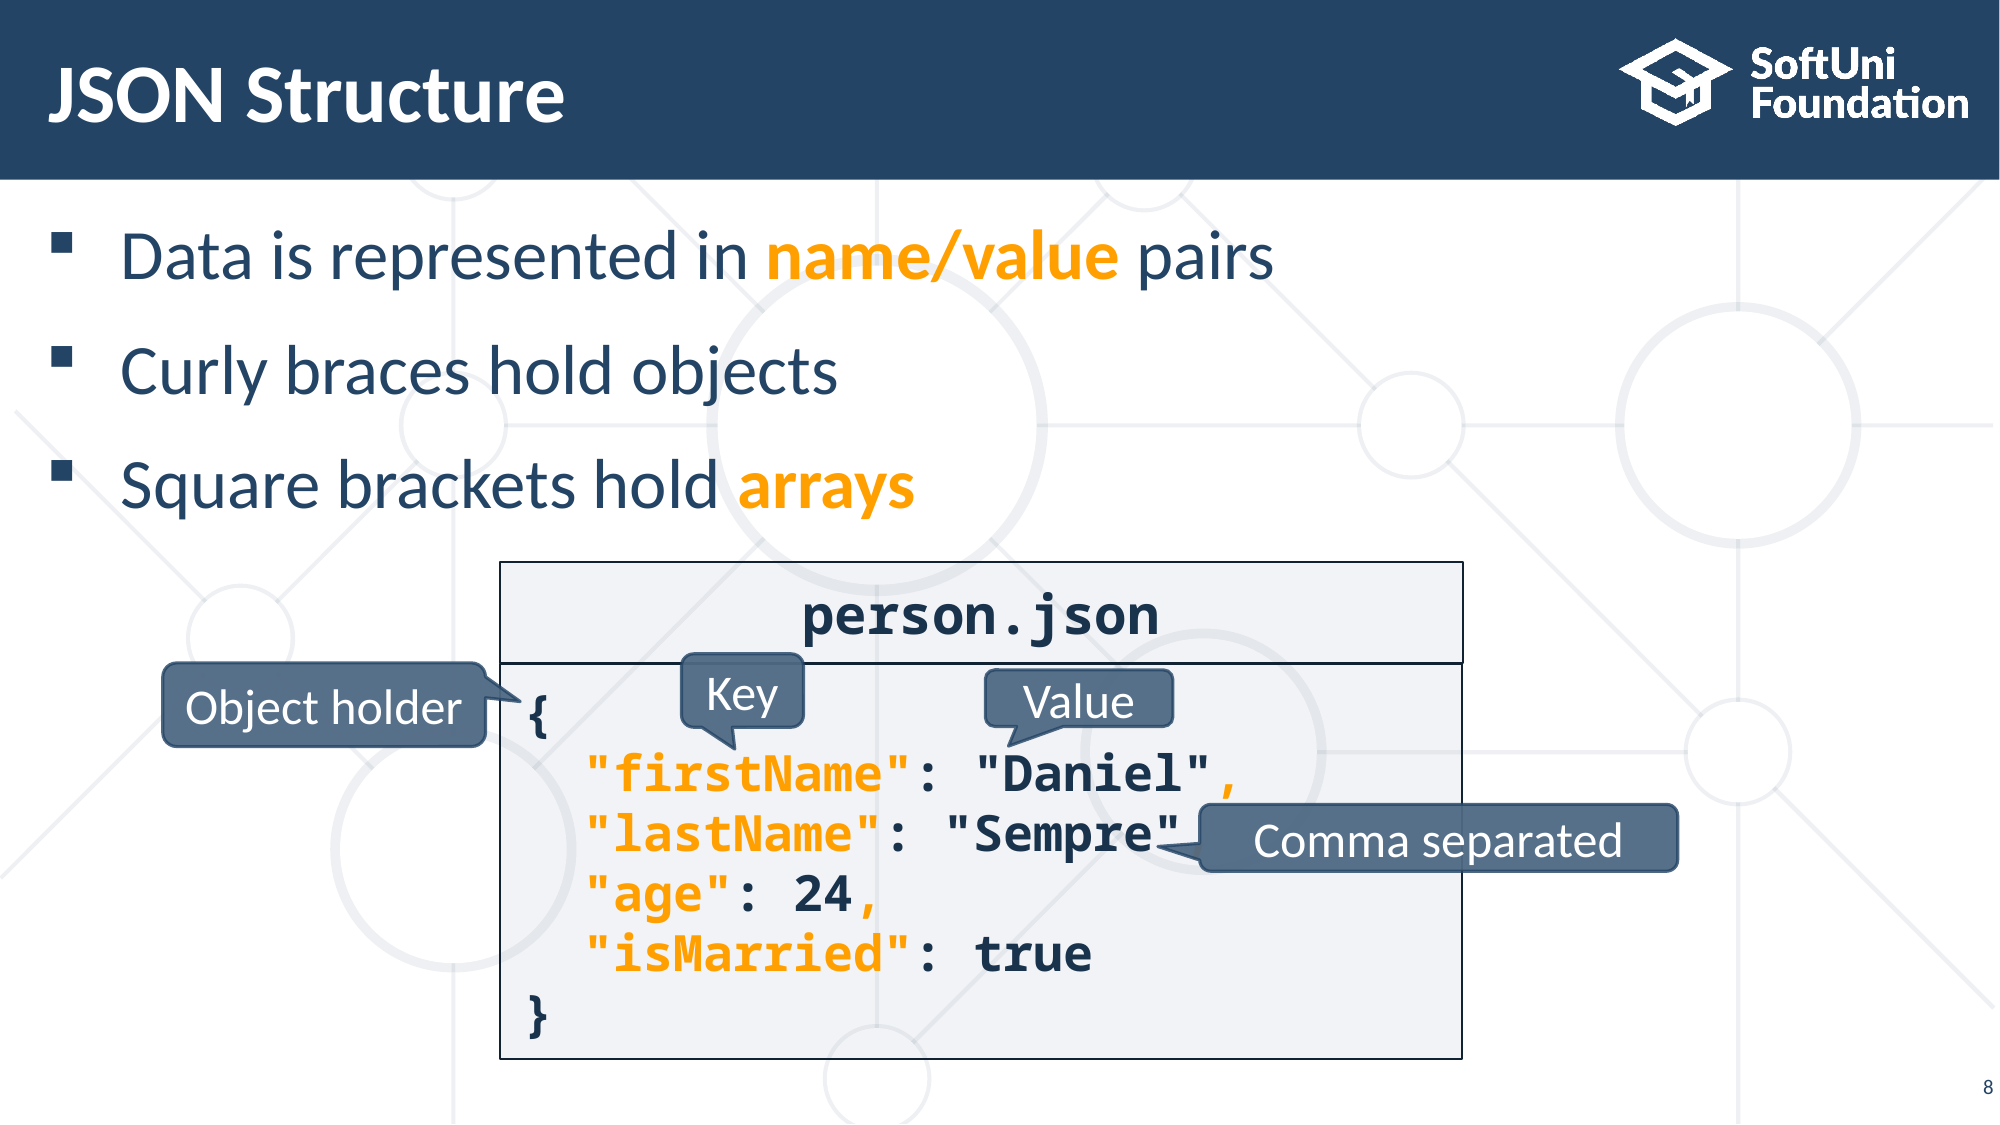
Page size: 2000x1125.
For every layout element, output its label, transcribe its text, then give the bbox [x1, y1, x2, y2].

text_box Object holder [160, 660, 523, 749]
text_box Value [983, 667, 1175, 749]
text_box { "firstName": "Daniel", "lastName": "Sempre", "age": 24, "isMarried": true } [499, 663, 1463, 1060]
slide_number 8 [1929, 1070, 2000, 1103]
picture [1618, 38, 1968, 126]
text_box person.json [499, 562, 1463, 663]
text_box Comma separated [1155, 802, 1680, 874]
list Data is represented in name/value pairs Curly braces hold objects Square brackets hold arrays [27, 199, 1965, 579]
title JSON Structure [31, 16, 1591, 162]
text_box Key [679, 651, 806, 751]
